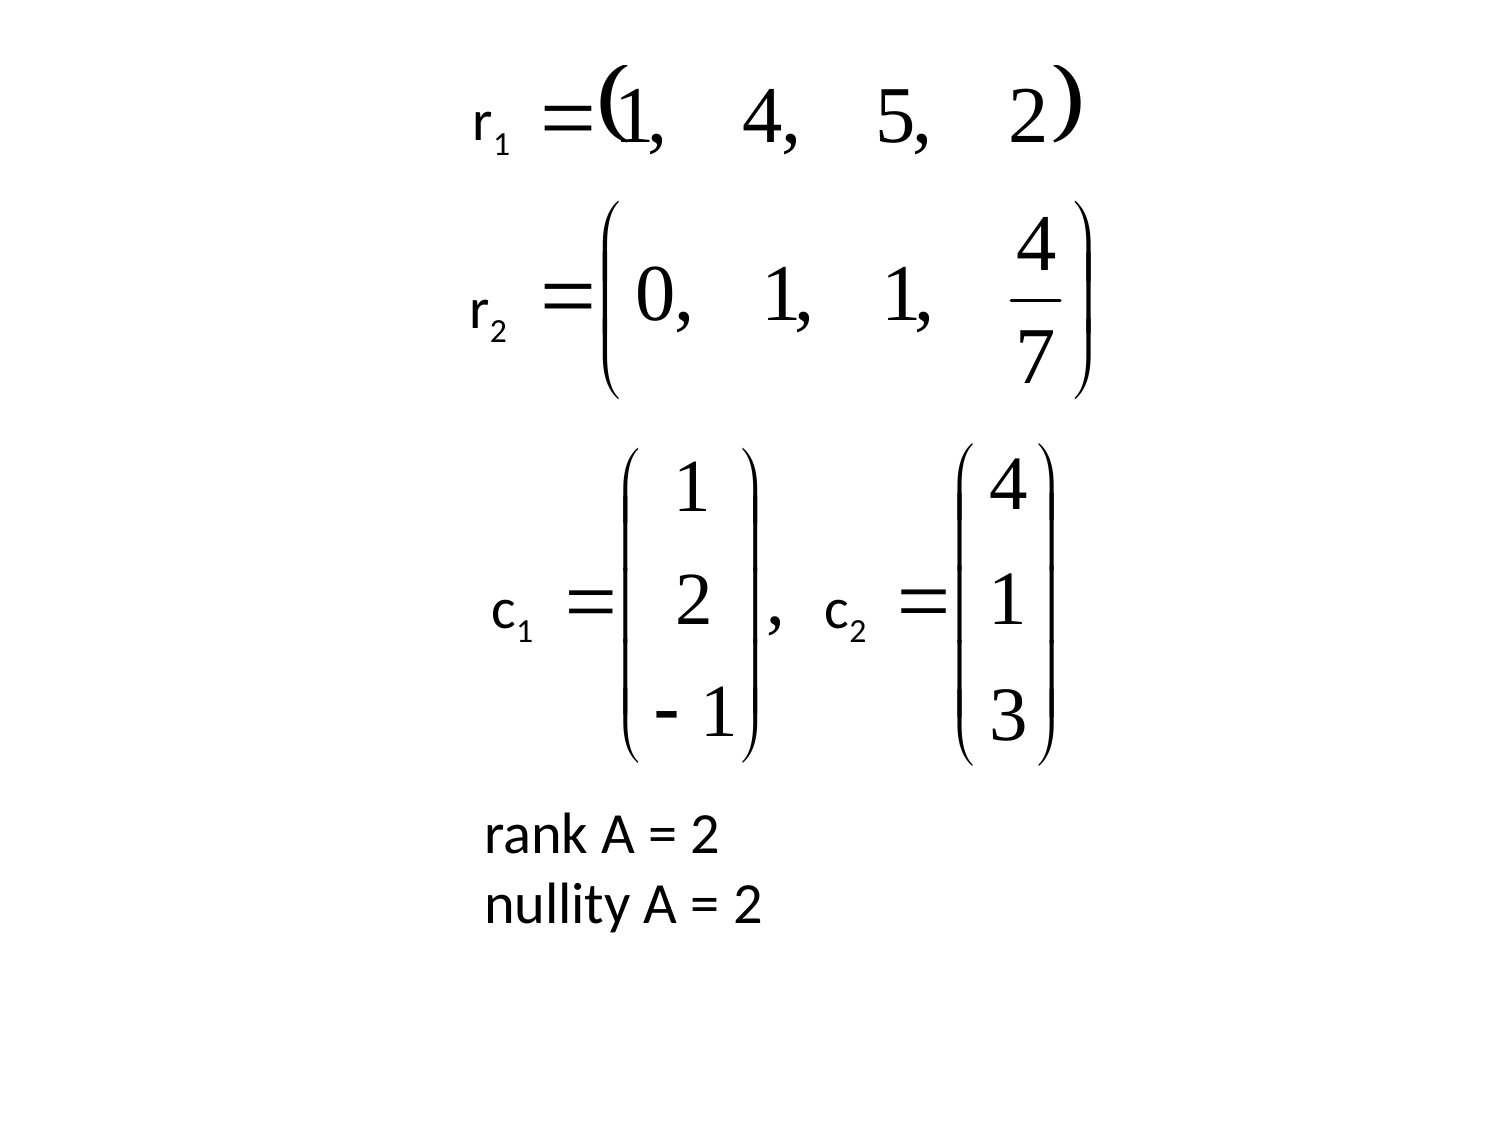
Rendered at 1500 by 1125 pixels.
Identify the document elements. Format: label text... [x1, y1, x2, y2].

text_box c1 [476, 562, 544, 657]
text_box r1 [458, 75, 518, 170]
text_box r2 [454, 262, 518, 357]
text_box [881, 425, 1075, 786]
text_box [523, 65, 1116, 416]
text_box c2 [809, 562, 876, 657]
text_box rank A = 2 nullity A = 2 [469, 787, 778, 943]
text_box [549, 430, 801, 781]
